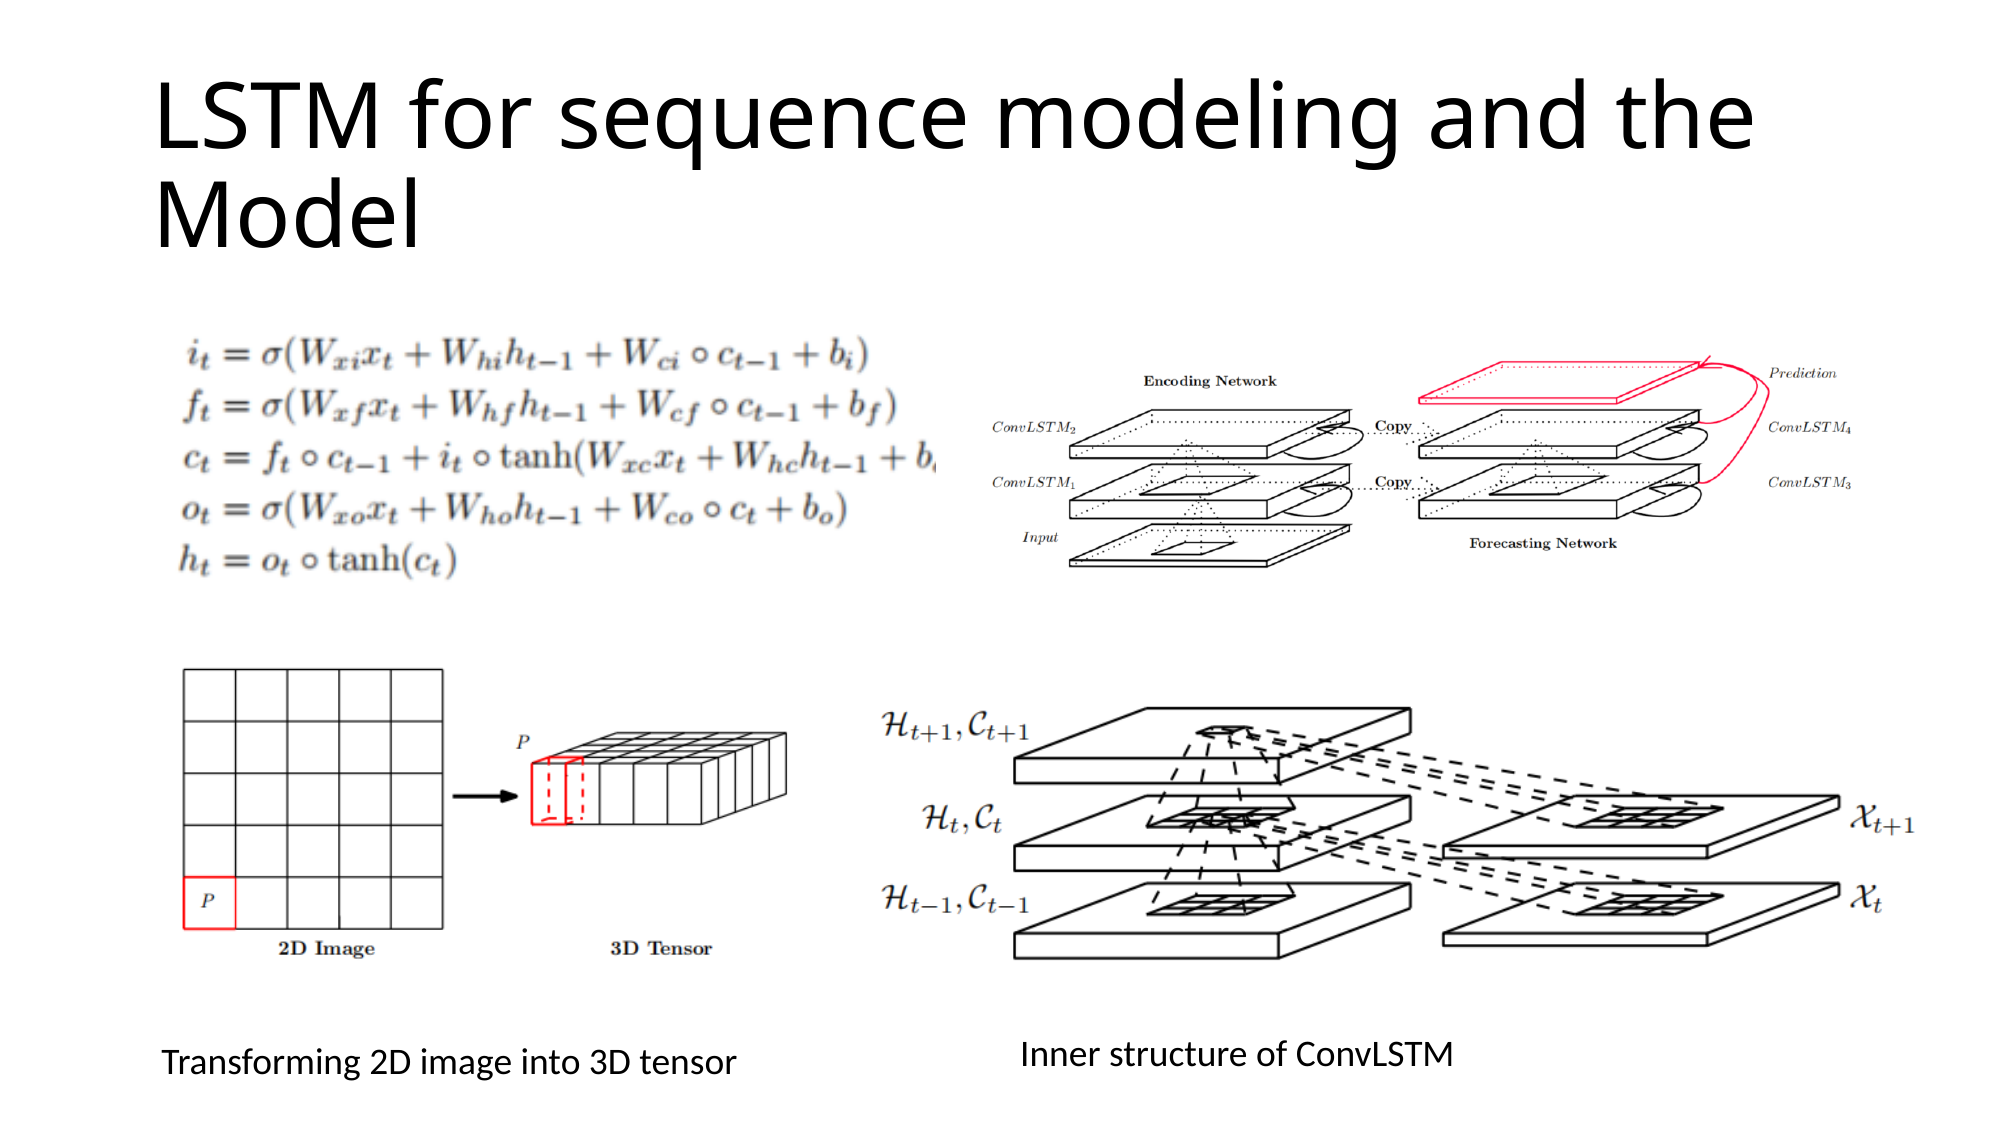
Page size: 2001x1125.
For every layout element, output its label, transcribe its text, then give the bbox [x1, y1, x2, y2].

picture [119, 610, 1946, 1006]
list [137, 313, 1035, 611]
text_box Transforming 2D image into 3D tensor [146, 1030, 808, 1090]
picture [936, 315, 1883, 582]
title LSTM for sequence modeling and the Model [137, 59, 1863, 278]
text_box Inner structure of ConvLSTM [1005, 1021, 1946, 1082]
